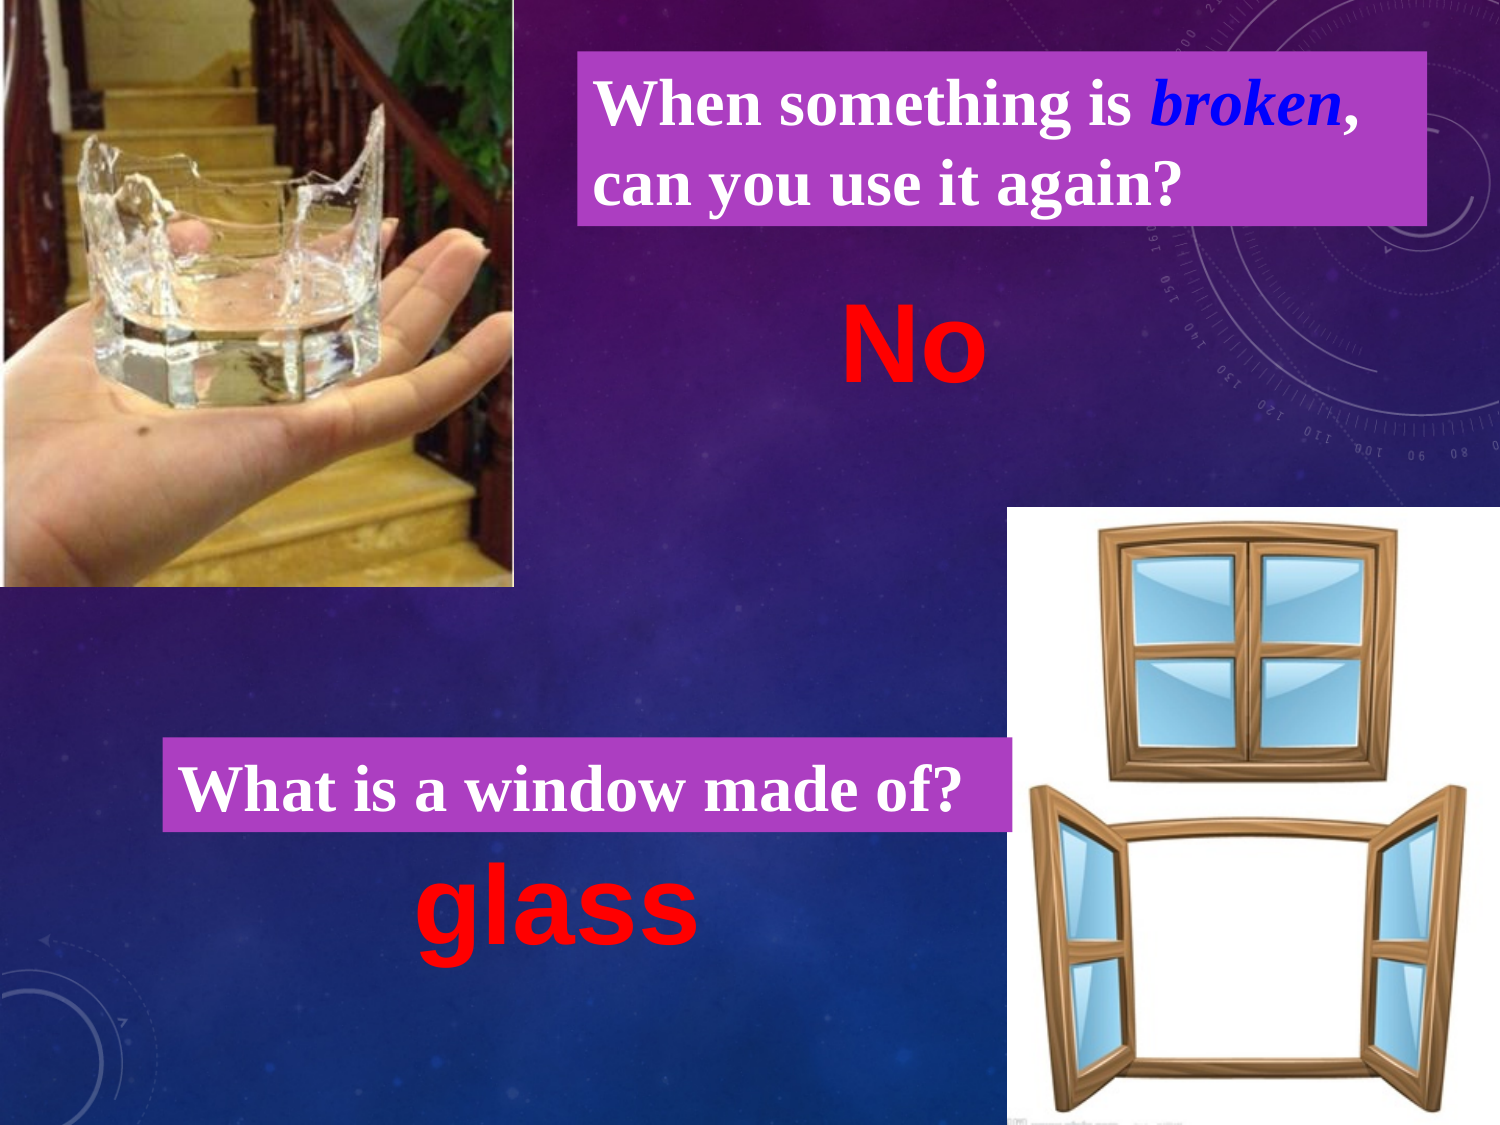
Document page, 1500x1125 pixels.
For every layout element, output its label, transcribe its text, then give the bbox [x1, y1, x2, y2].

picture [0, 0, 1500, 1125]
text_box When something is broken, can you use it again? [577, 51, 1428, 227]
text_box What is a window made of? [162, 737, 1001, 833]
text_box glass [398, 824, 725, 975]
text_box No [825, 262, 1447, 413]
